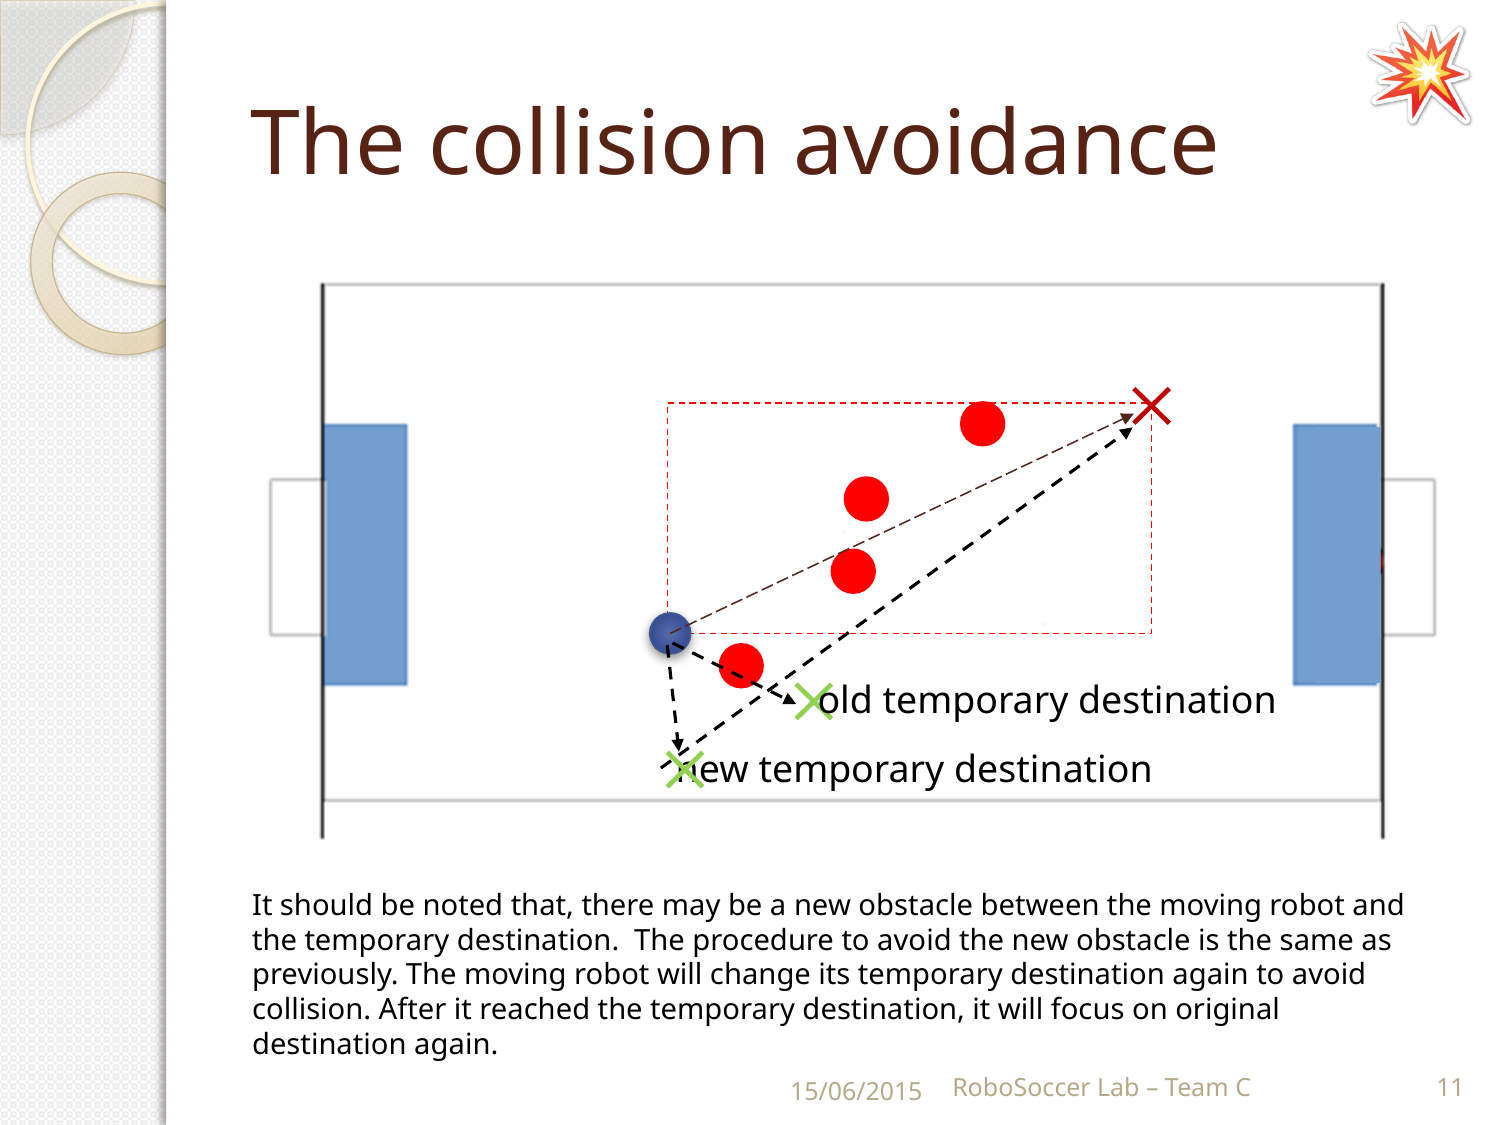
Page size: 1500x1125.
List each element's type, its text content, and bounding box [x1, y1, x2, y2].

picture [1364, 18, 1475, 130]
slide_number 11 [1413, 1034, 1488, 1113]
footer RoboSoccer Lab – Team C [937, 1068, 1413, 1113]
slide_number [587, 1068, 937, 1113]
text_box It should be noted that, there may be a new obstacle between the moving robot and the temporary destination. The procedure to avoid the new obstacle is the same as previously. The moving robot will change its temporary destination again to avoid collision. After it reached the temporary destination, it will focus on original destination again. [237, 878, 1451, 1068]
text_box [243, 260, 1451, 864]
title The collision avoidance [235, 45, 1466, 233]
